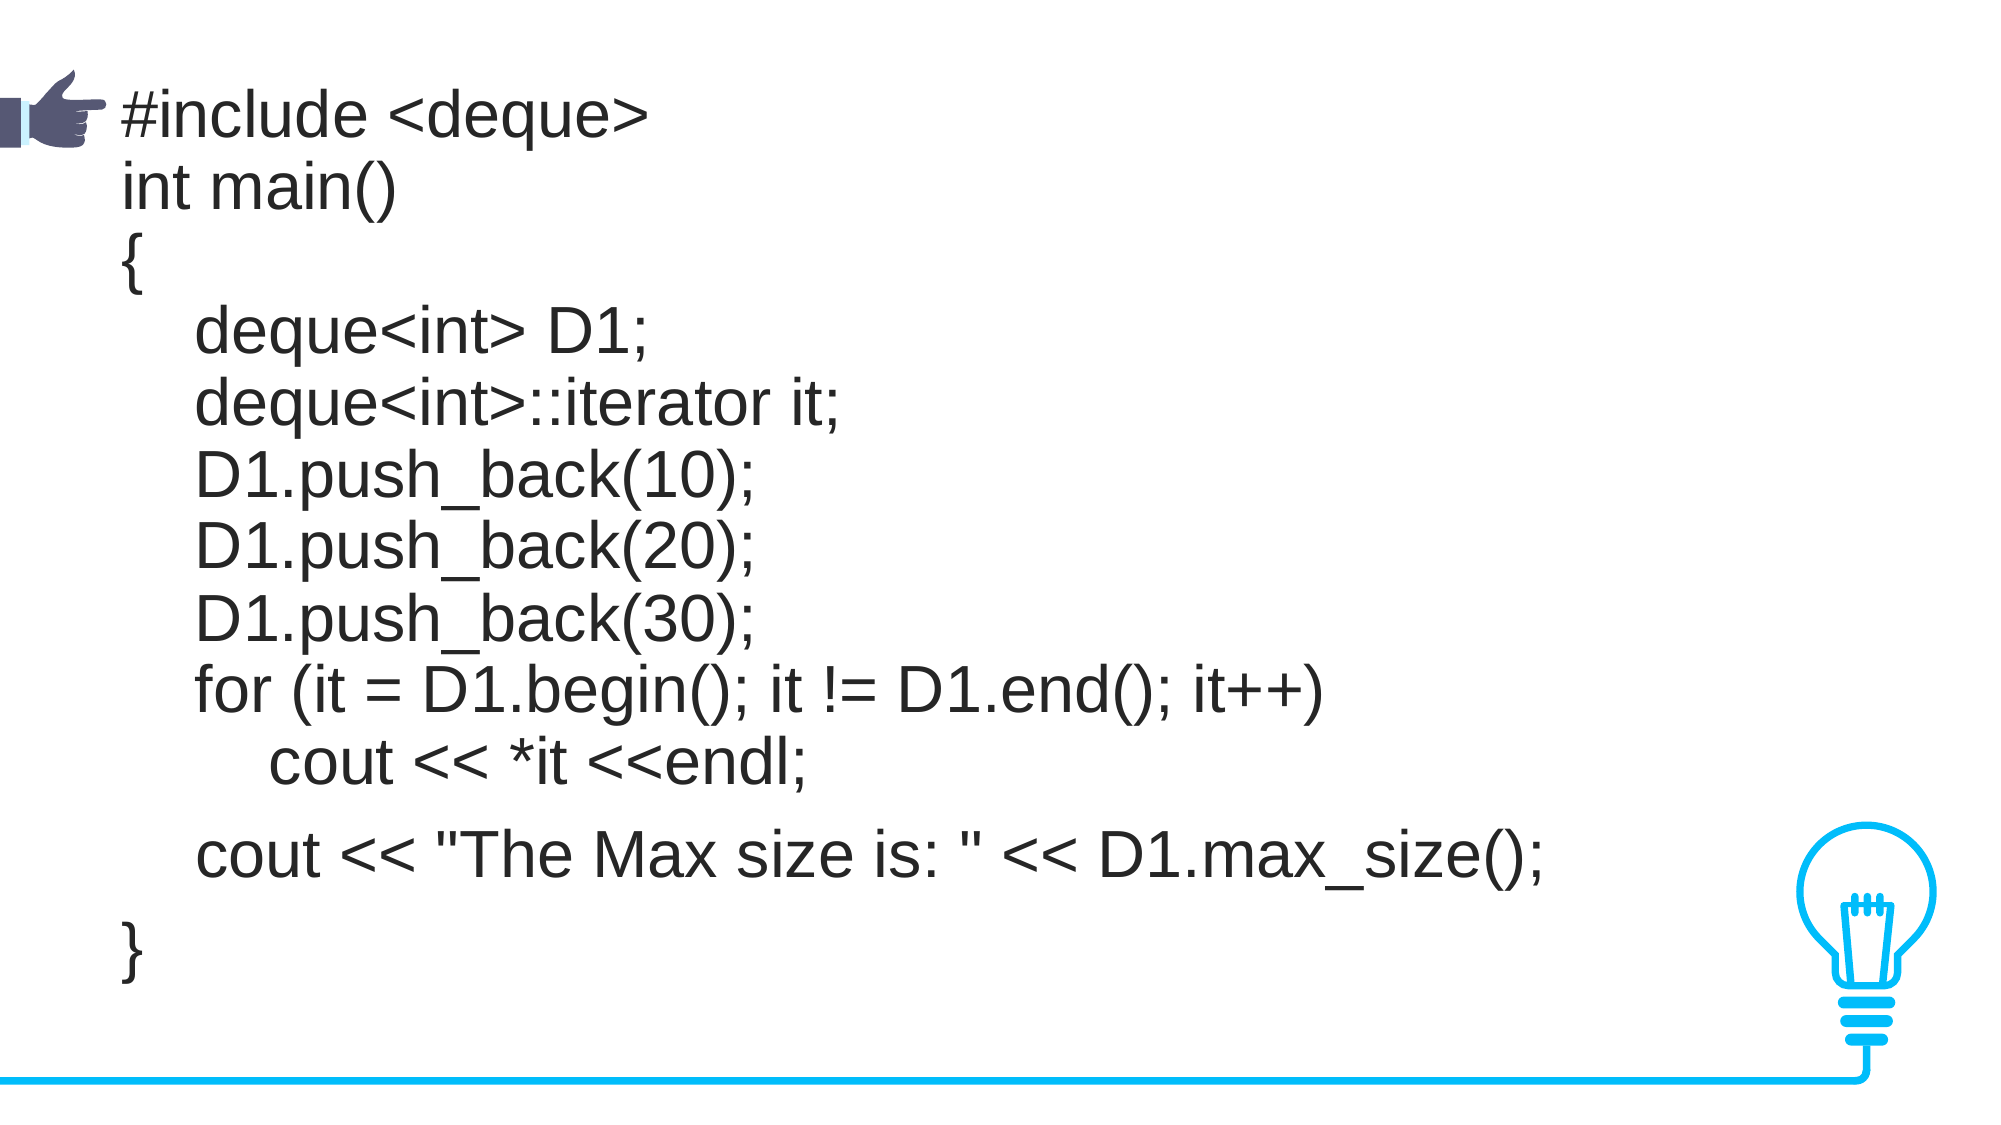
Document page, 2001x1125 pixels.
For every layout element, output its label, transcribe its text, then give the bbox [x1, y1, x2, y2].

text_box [0, 69, 107, 148]
list #include <deque> int main() { deque<int> D1; deque<int>::iterator it; D1.push_back(10); D1.push_back(20); D1.push_back(30); for (it = D1.begin(); it != D1.end(); it++) cout << *it <<endl; cout << "The Max size is: " << D1.max_size(); } [106, 46, 1927, 1019]
